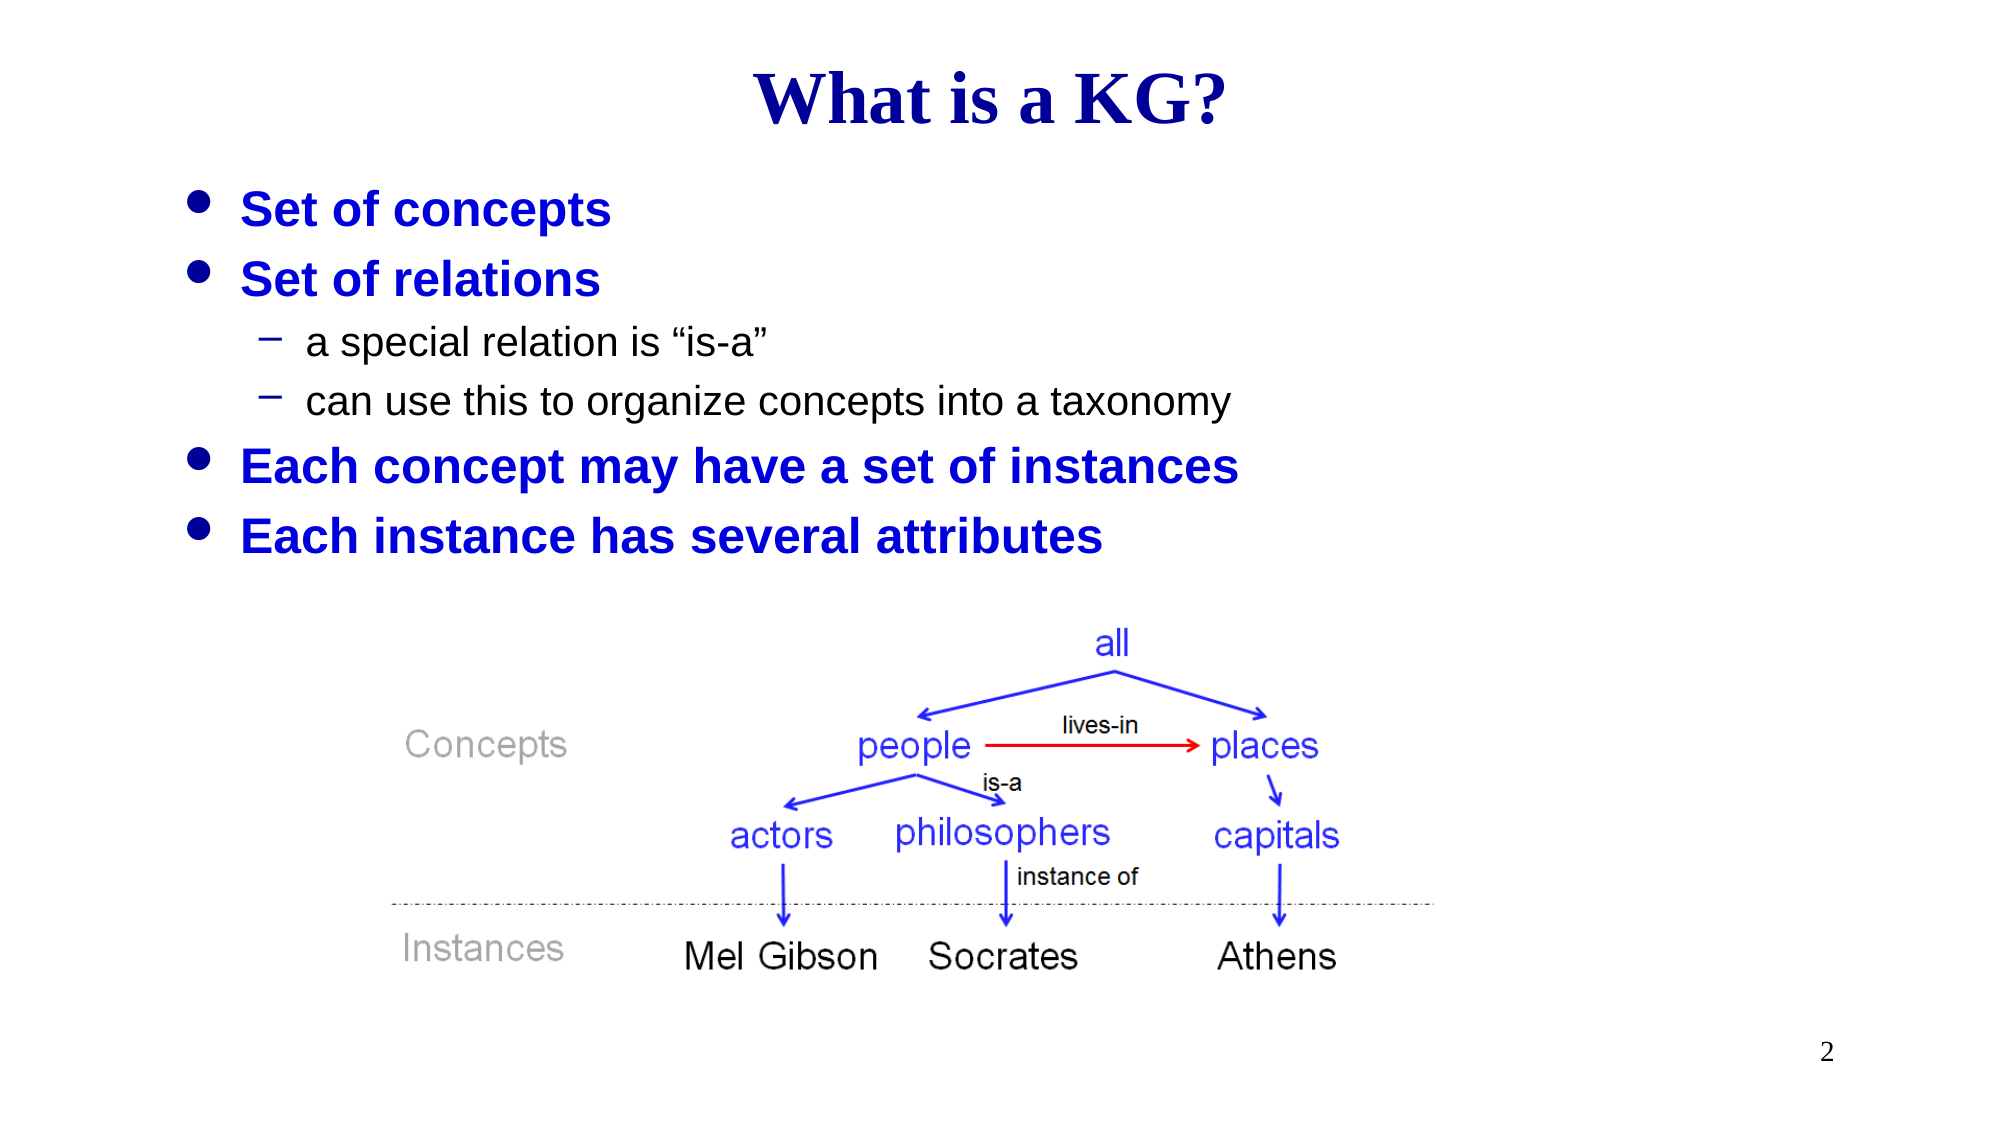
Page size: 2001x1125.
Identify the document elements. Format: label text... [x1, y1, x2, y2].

title What is a KG? [149, 37, 1851, 151]
slide_number 2 [1432, 1024, 1851, 1101]
picture [378, 607, 1434, 1003]
list Set of concepts Set of relations a special relation is “is-a” can use this to organize concepts into a taxonomy Each concept may have a set of instances Each instance has several attributes [168, 169, 1713, 608]
